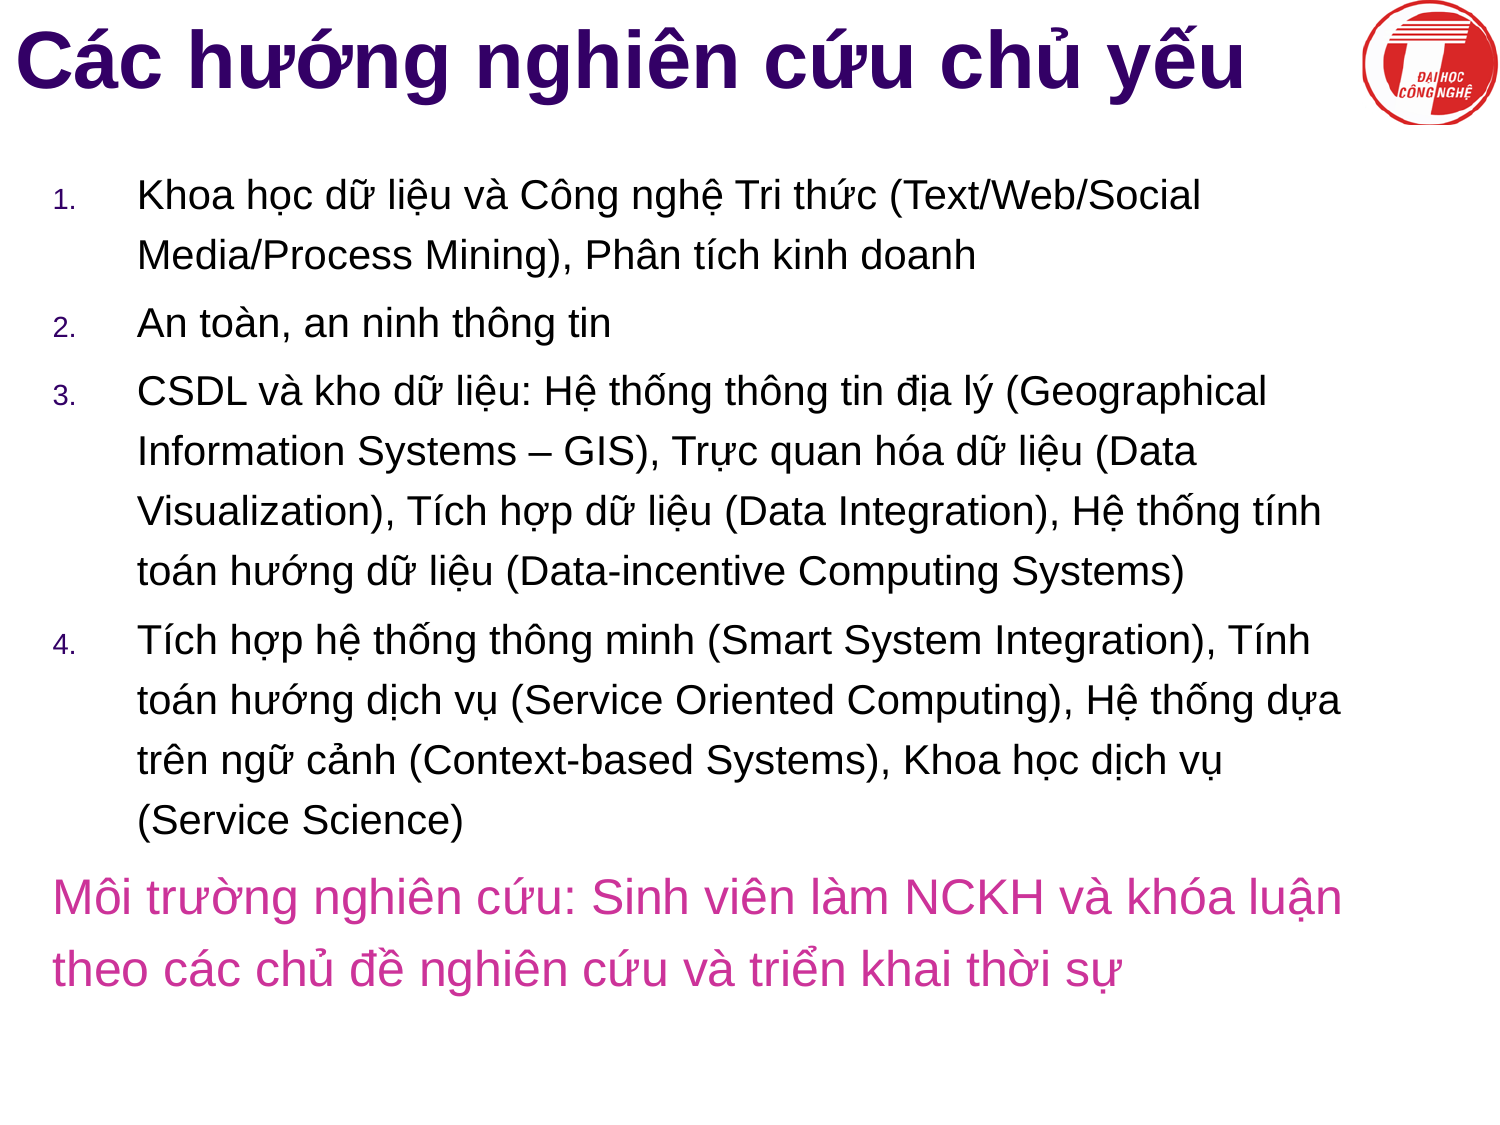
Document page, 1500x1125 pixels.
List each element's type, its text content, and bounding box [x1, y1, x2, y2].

picture [1362, 0, 1500, 125]
list Khoa học dữ liệu và Công nghệ Tri thức (Text/Web/Social Media/Process Mining), Phân tích kinh doanh An toàn, an ninh thông tin CSDL và kho dữ liệu: Hệ thống thông tin địa lý (Geographical Information Systems – GIS), Trực quan hóa dữ liệu (Data Visualization), Tích hợp dữ liệu (Data Integration), Hệ thống tính toán hướng dữ liệu (Data-incentive Computing Systems) Tích hợp hệ thống thông minh (Smart System Integration), Tính toán hướng dịch vụ (Service Oriented Computing), Hệ thống dựa trên ngữ cảnh (Context-based Systems), Khoa học dịch vụ (Service Science) Môi trường nghiên cứu: Sinh viên làm NCKH và khóa luận theo các chủ đề nghiên cứu và triển khai thời sự [37, 149, 1400, 763]
title Các hướng nghiên cứu chủ yếu [0, 24, 1363, 113]
